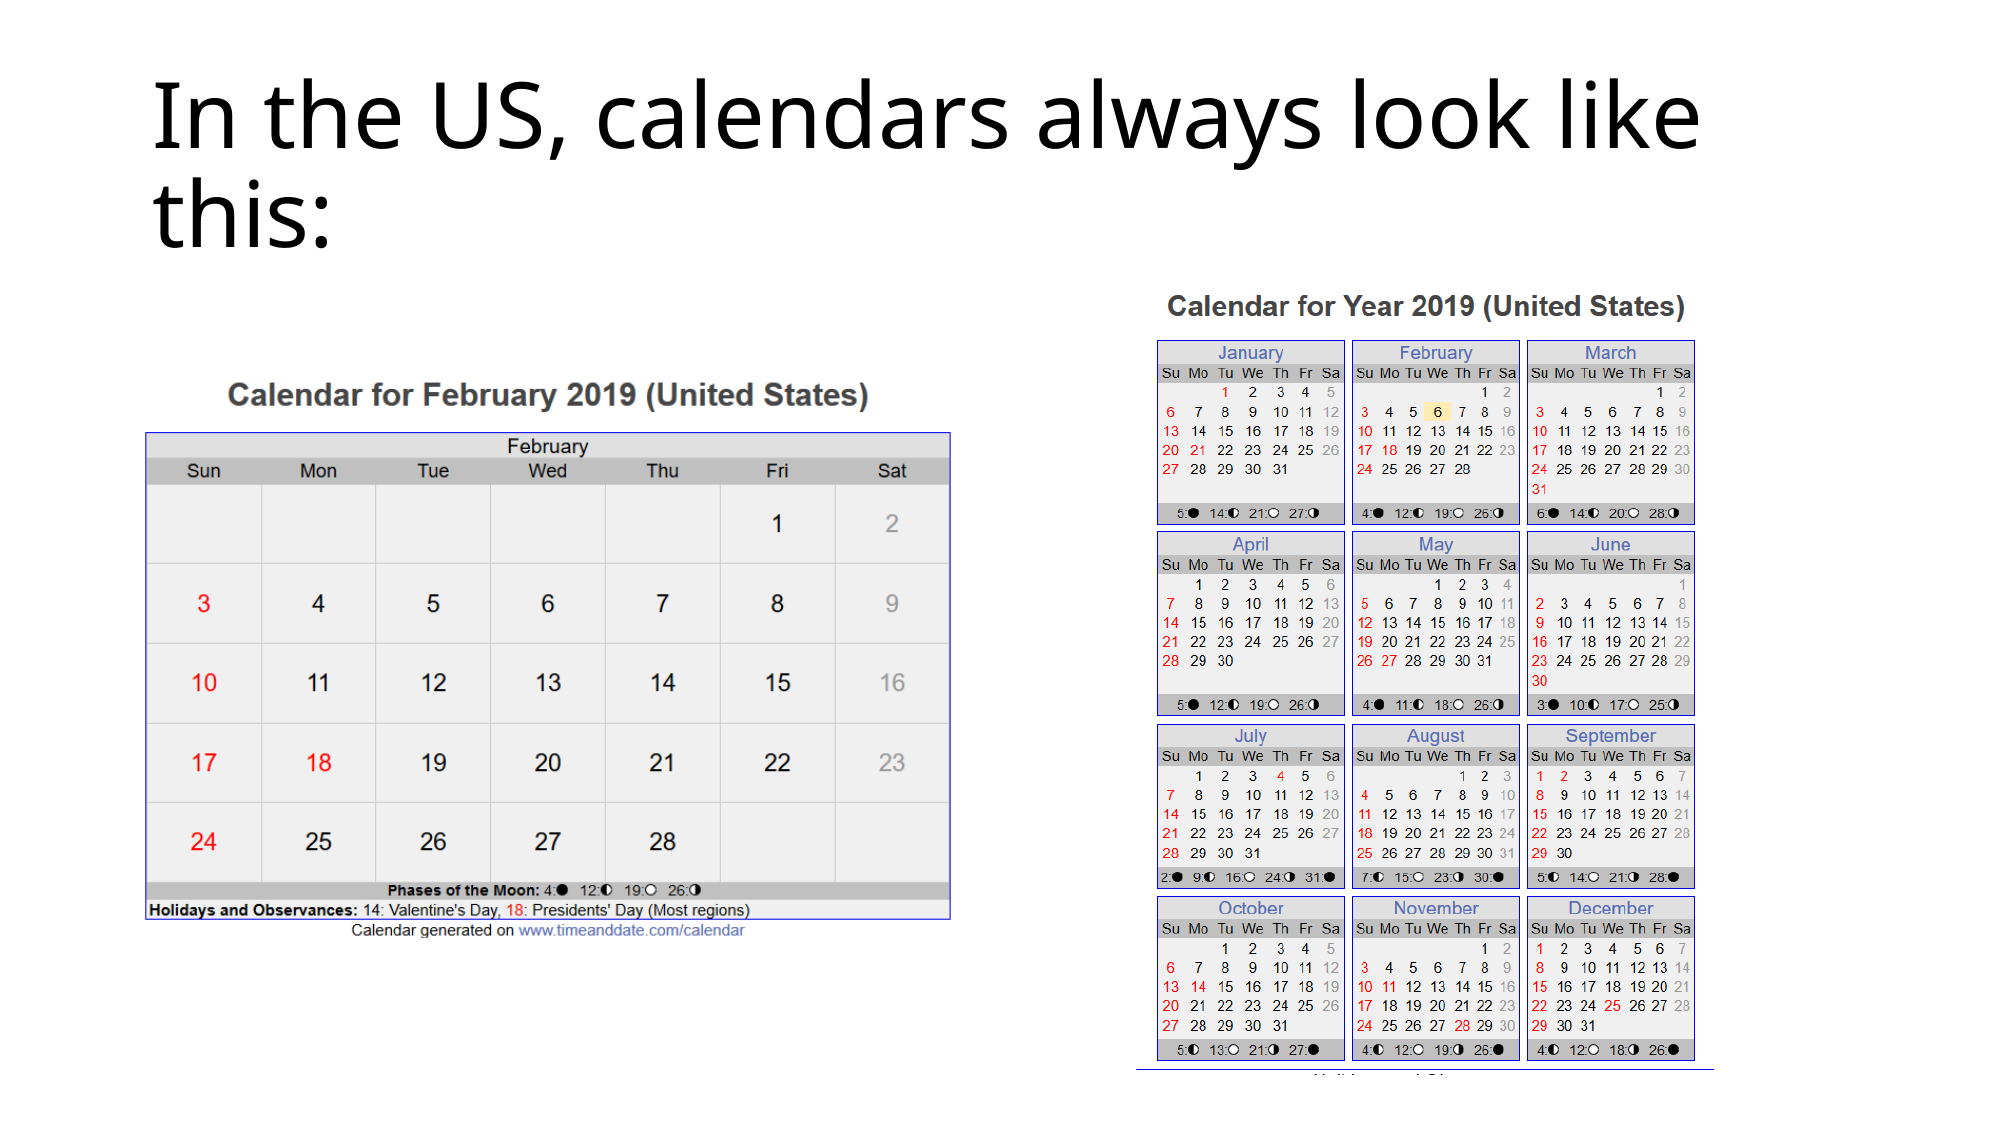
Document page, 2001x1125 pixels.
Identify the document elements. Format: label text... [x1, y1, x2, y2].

picture [1136, 274, 1715, 1075]
title In the US, calendars always look like this: [137, 59, 1863, 278]
picture [137, 375, 989, 938]
